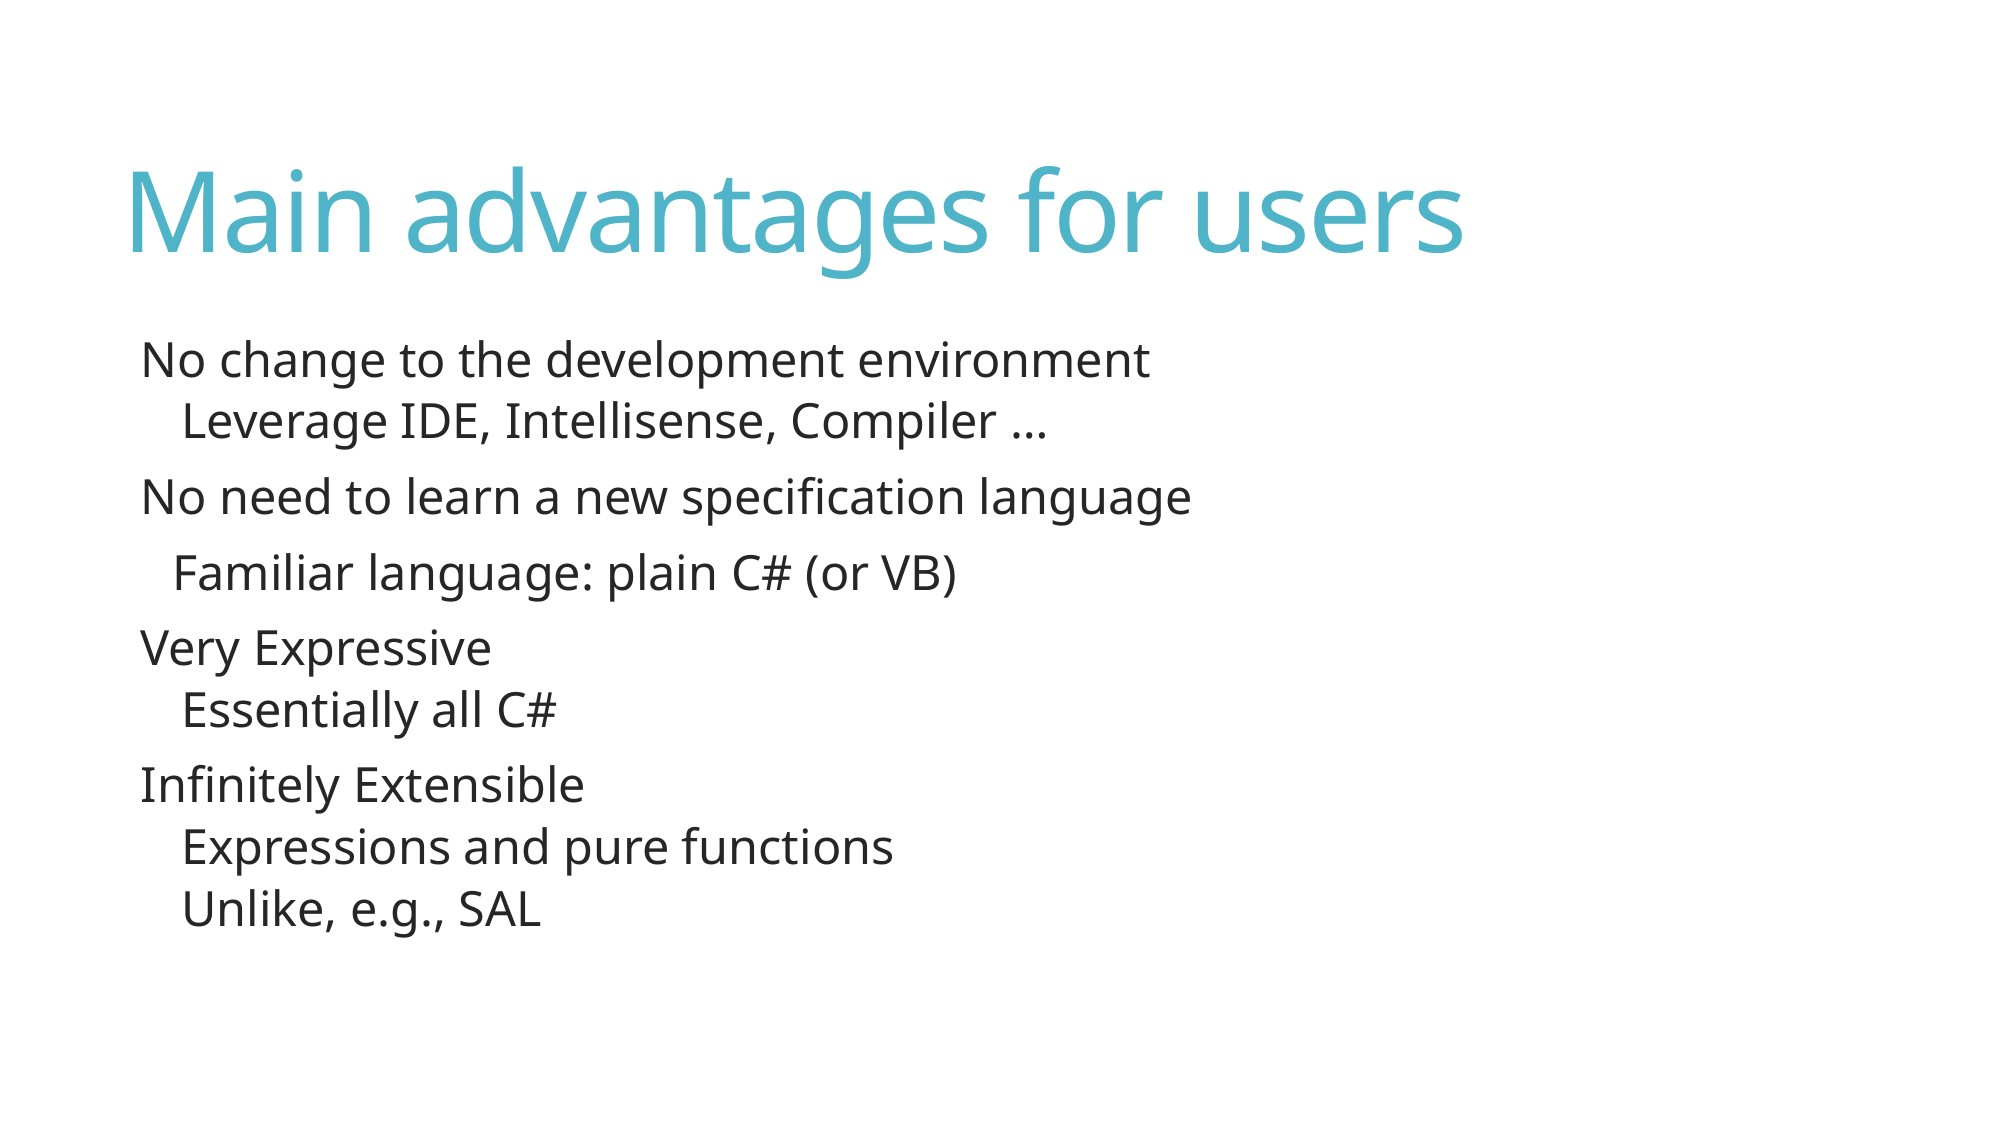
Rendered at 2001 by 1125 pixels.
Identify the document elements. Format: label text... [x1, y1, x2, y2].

list No change to the development environment Leverage IDE, Intellisense, Compiler … No need to learn a new specification language Familiar language: plain C# (or VB) Very Expressive Essentially all C# Infinitely Extensible Expressions and pure functions Unlike, e.g., SAL [111, 329, 1876, 948]
title Main advantages for users [107, 81, 1875, 354]
